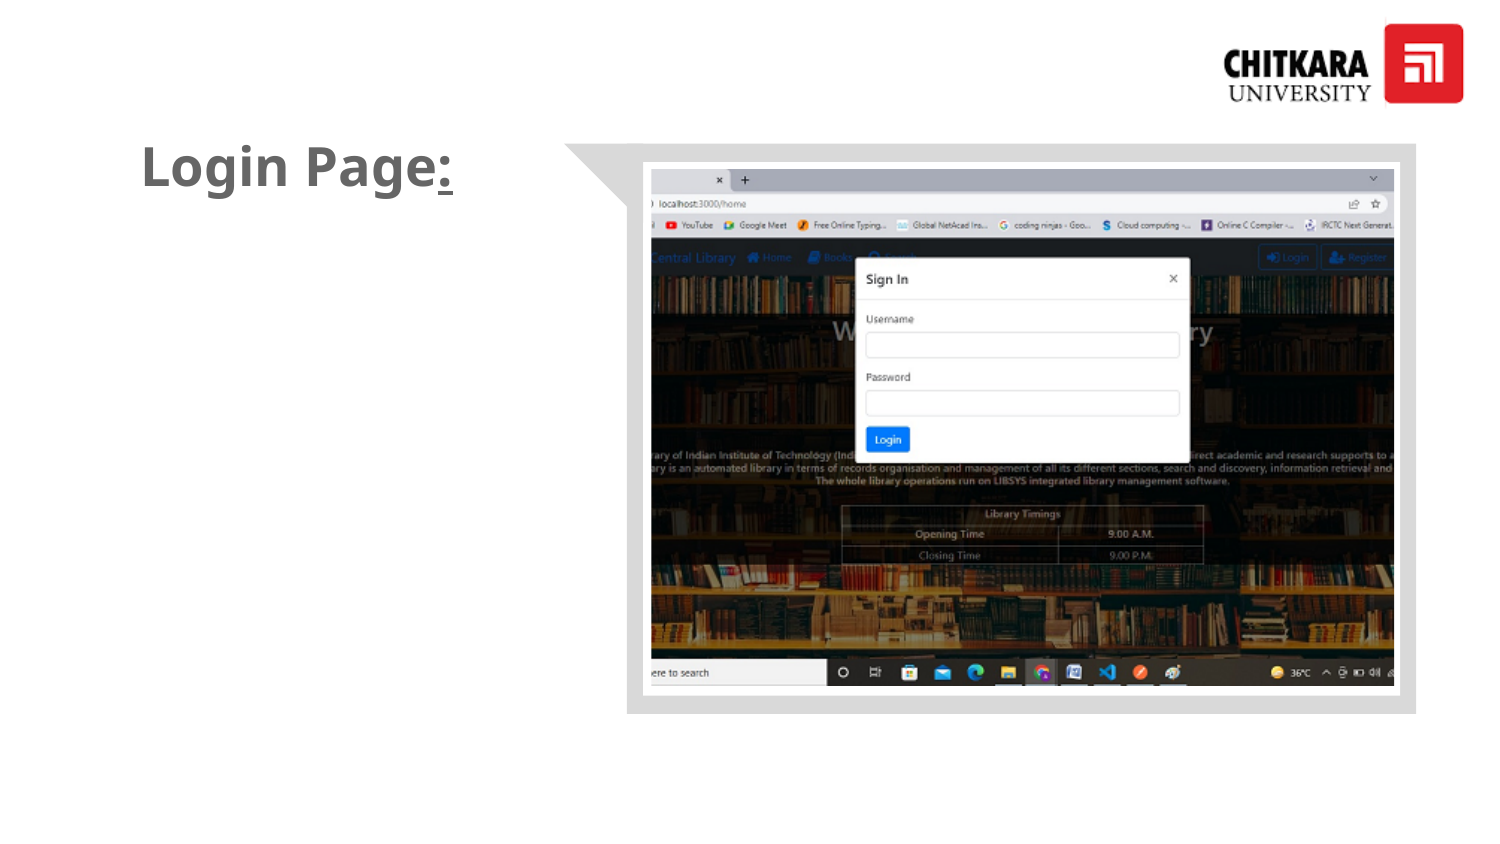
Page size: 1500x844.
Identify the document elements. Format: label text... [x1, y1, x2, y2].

title Login Page: [83, 117, 500, 483]
picture [1187, 9, 1500, 119]
picture [650, 168, 1395, 686]
